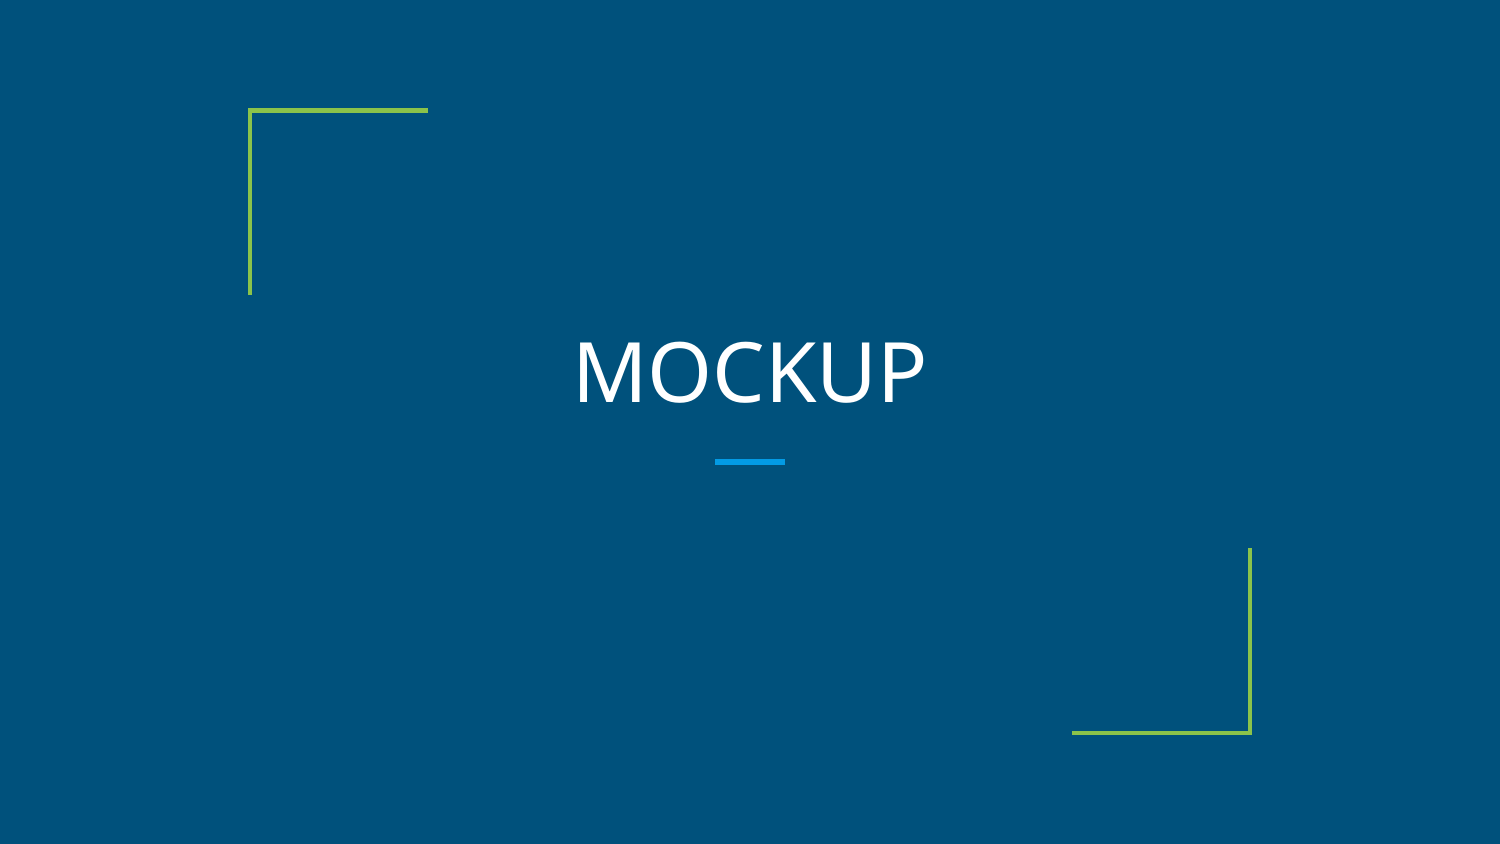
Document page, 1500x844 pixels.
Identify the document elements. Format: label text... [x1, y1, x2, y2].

title MOCKUP [275, 195, 1225, 435]
